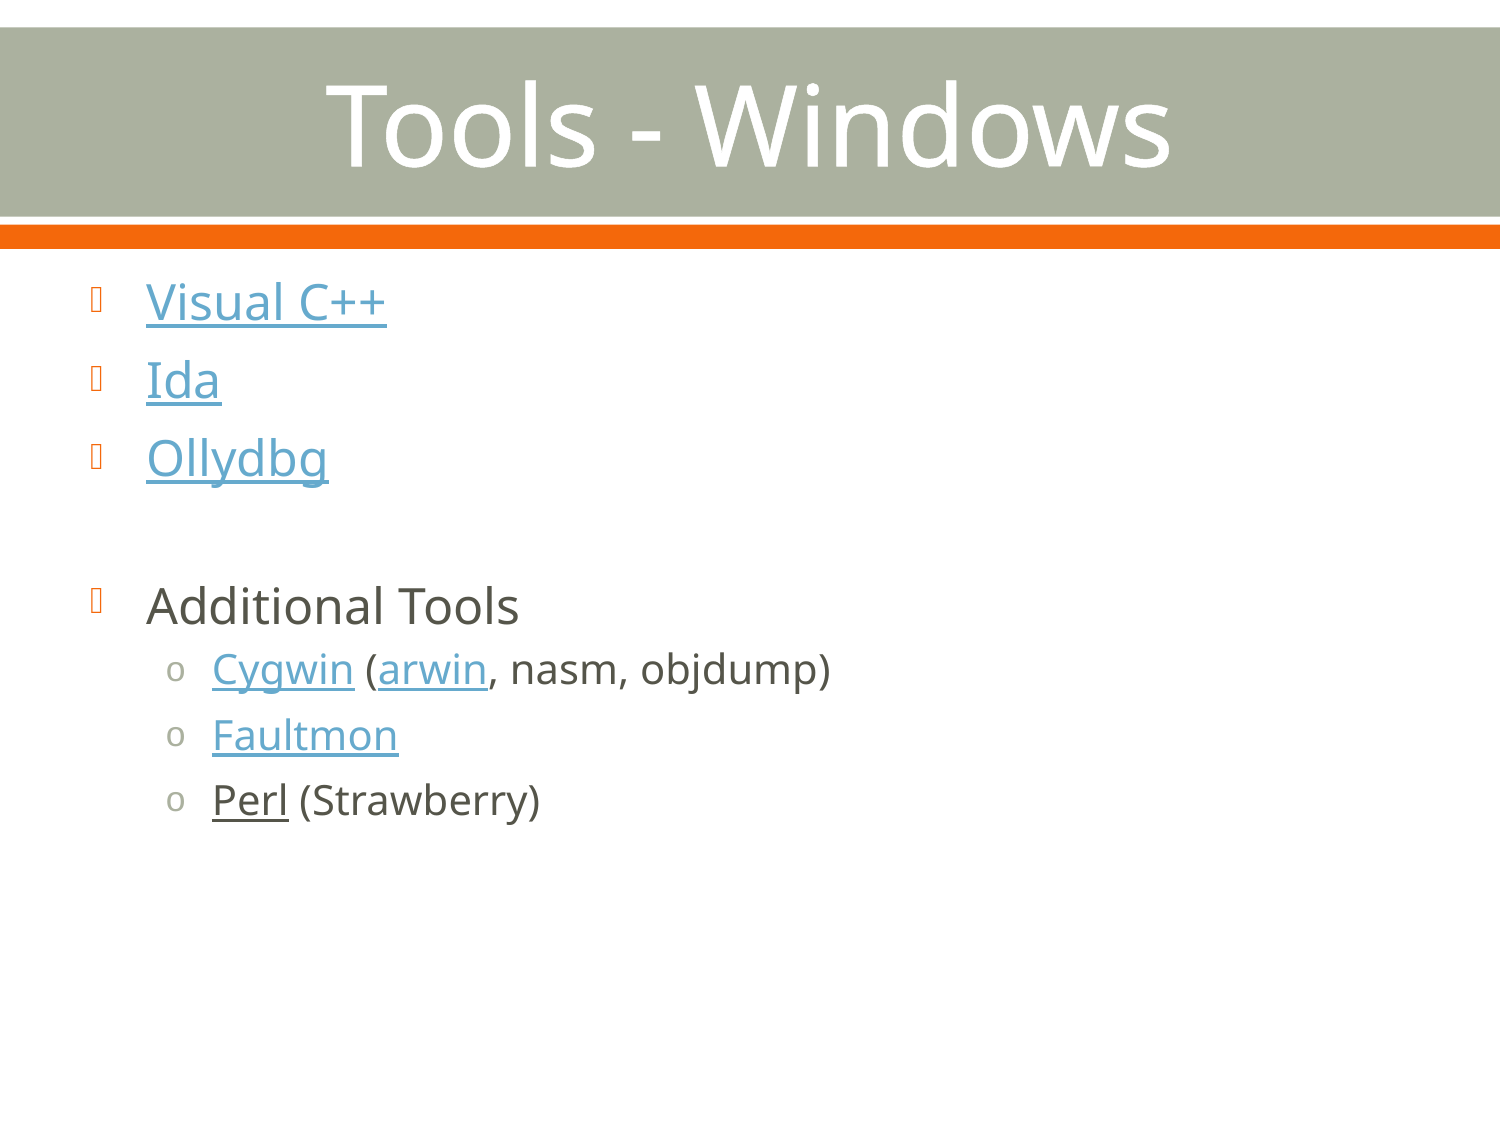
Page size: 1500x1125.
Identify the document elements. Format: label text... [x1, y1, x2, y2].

title Tools - Windows [75, 29, 1425, 213]
list Visual C++ Ida Ollydbg Additional Tools Cygwin (arwin, nasm, objdump) Faultmon Perl (Strawberry) [75, 262, 1425, 1005]
